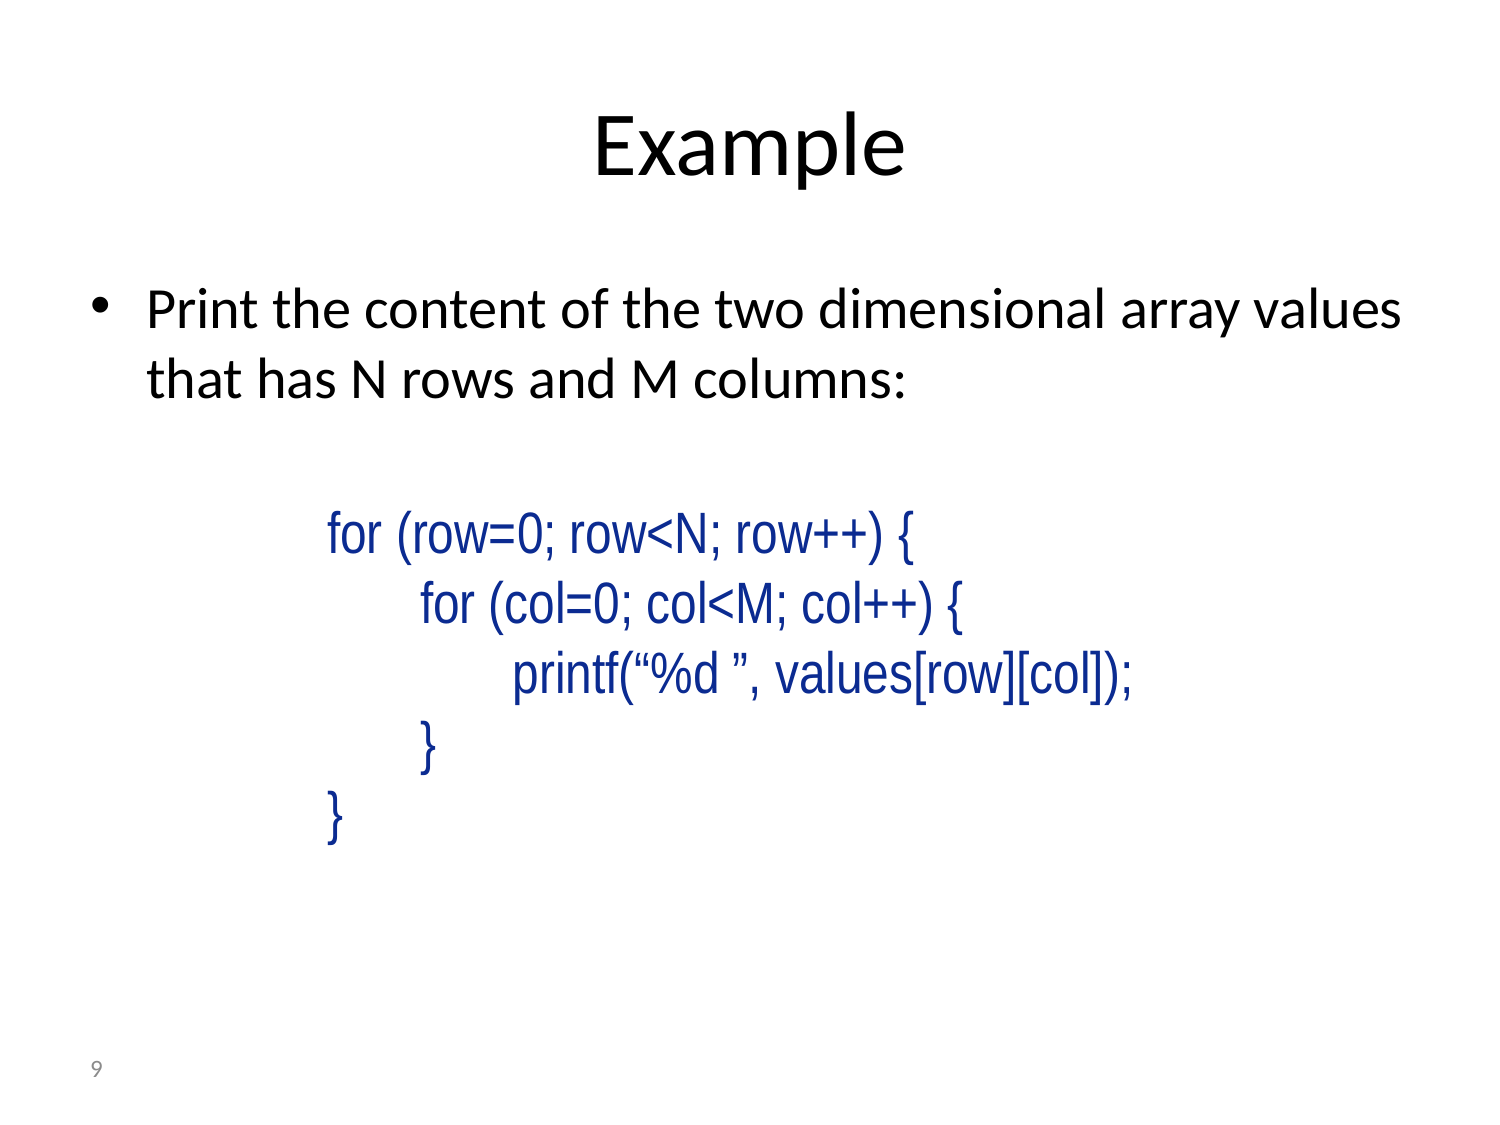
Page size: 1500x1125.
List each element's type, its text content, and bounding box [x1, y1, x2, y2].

title Example [75, 45, 1425, 233]
list Print the content of the two dimensional array values that has N rows and M columns: [75, 262, 1425, 1005]
slide_number 9 [75, 1037, 425, 1098]
text_box for (row=0; row<N; row++) { for (col=0; col<M; col++) { printf(“%d ”, values[row][col]); } } [312, 487, 1250, 853]
